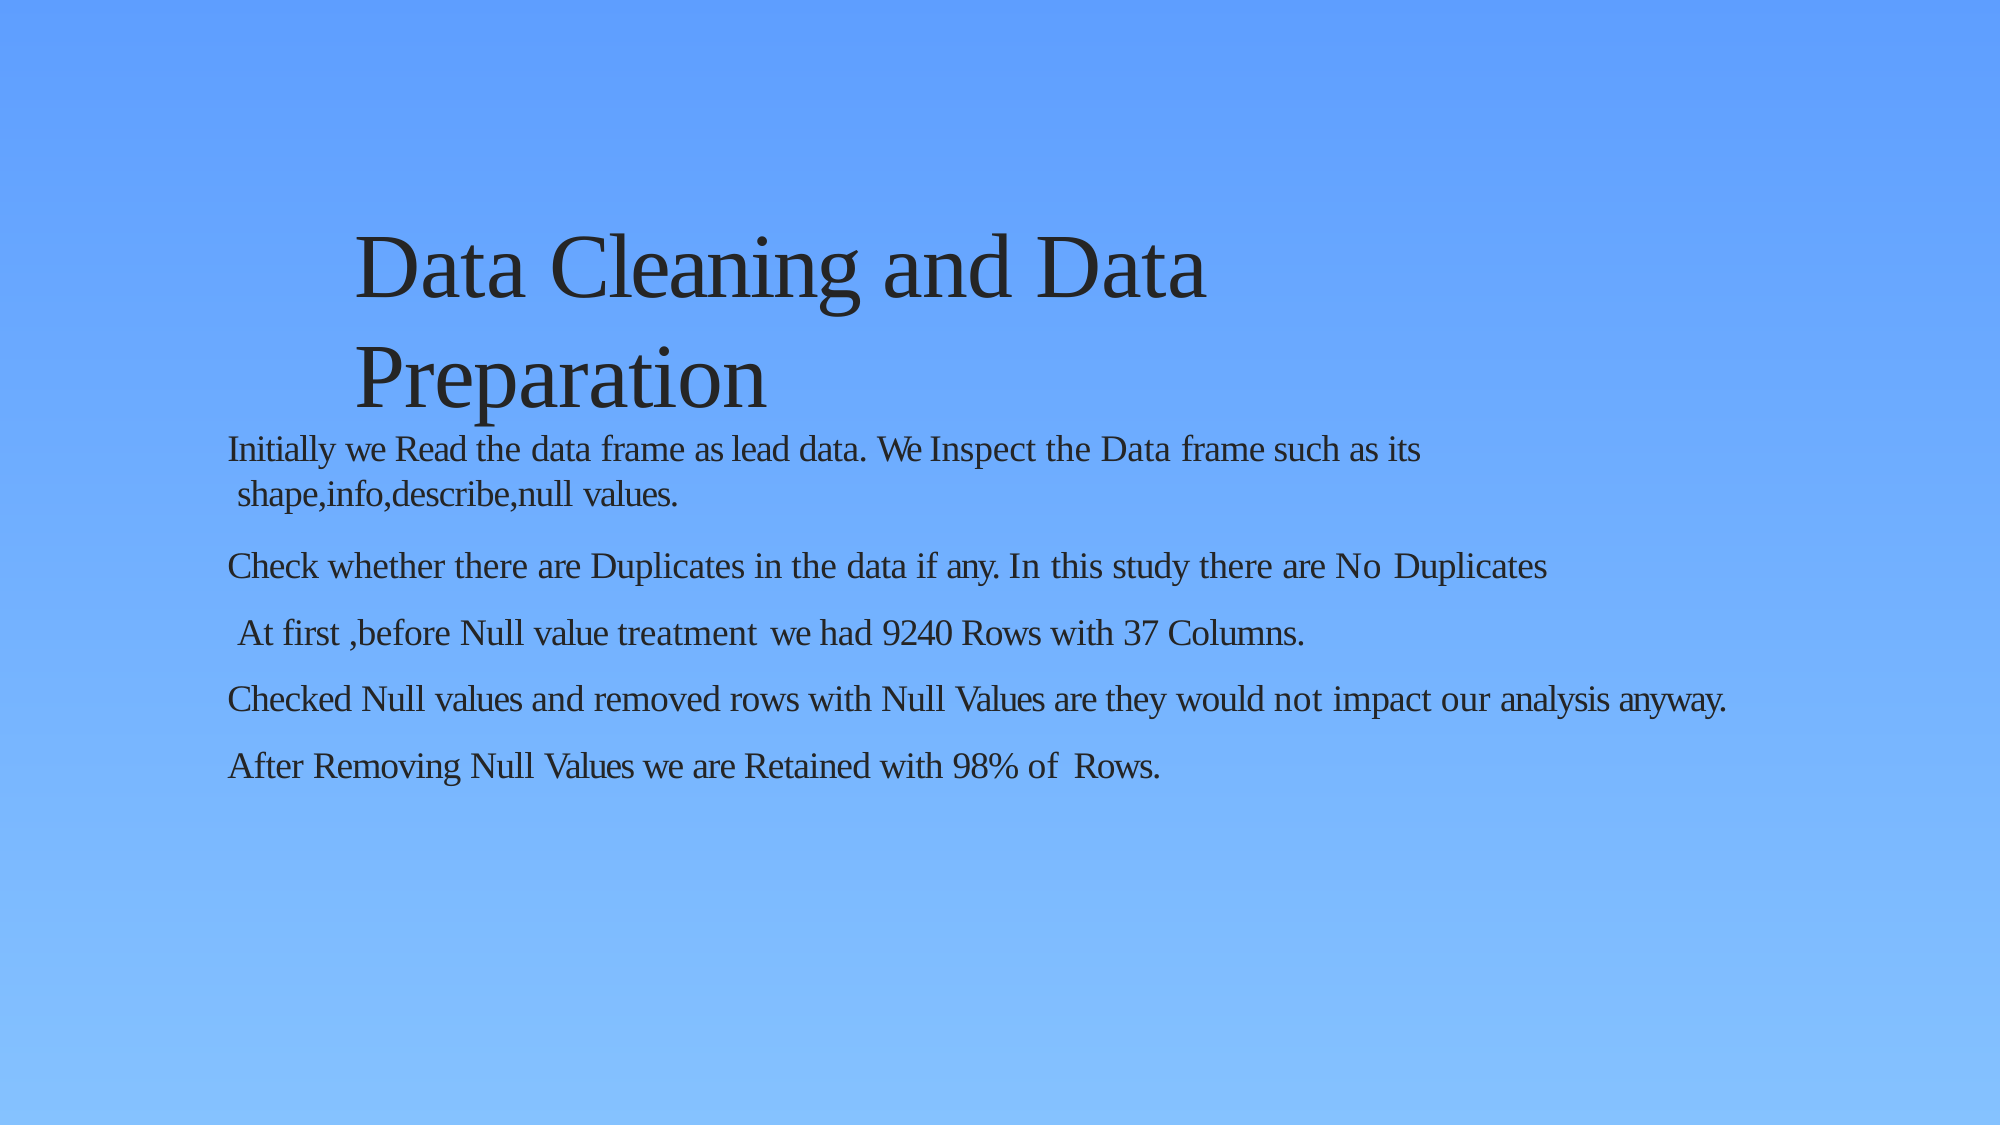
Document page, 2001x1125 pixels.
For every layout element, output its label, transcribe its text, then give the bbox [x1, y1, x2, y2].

title Data Cleaning and Data Preparation [352, 203, 1647, 421]
text_box Initially we Read the data frame as lead data. We Inspect the Data frame such as its shape,info,describe,null values. Check whether there are Duplicates in the data if any. In this study there are No Duplicates At first ,before Null value treatment we had 9240 Rows with 37 Columns. Checked Null values and removed rows with Null Values are they would not impact our analysis anyway. After Removing Null Values we are Retained with 98% of Rows. [225, 421, 1742, 786]
